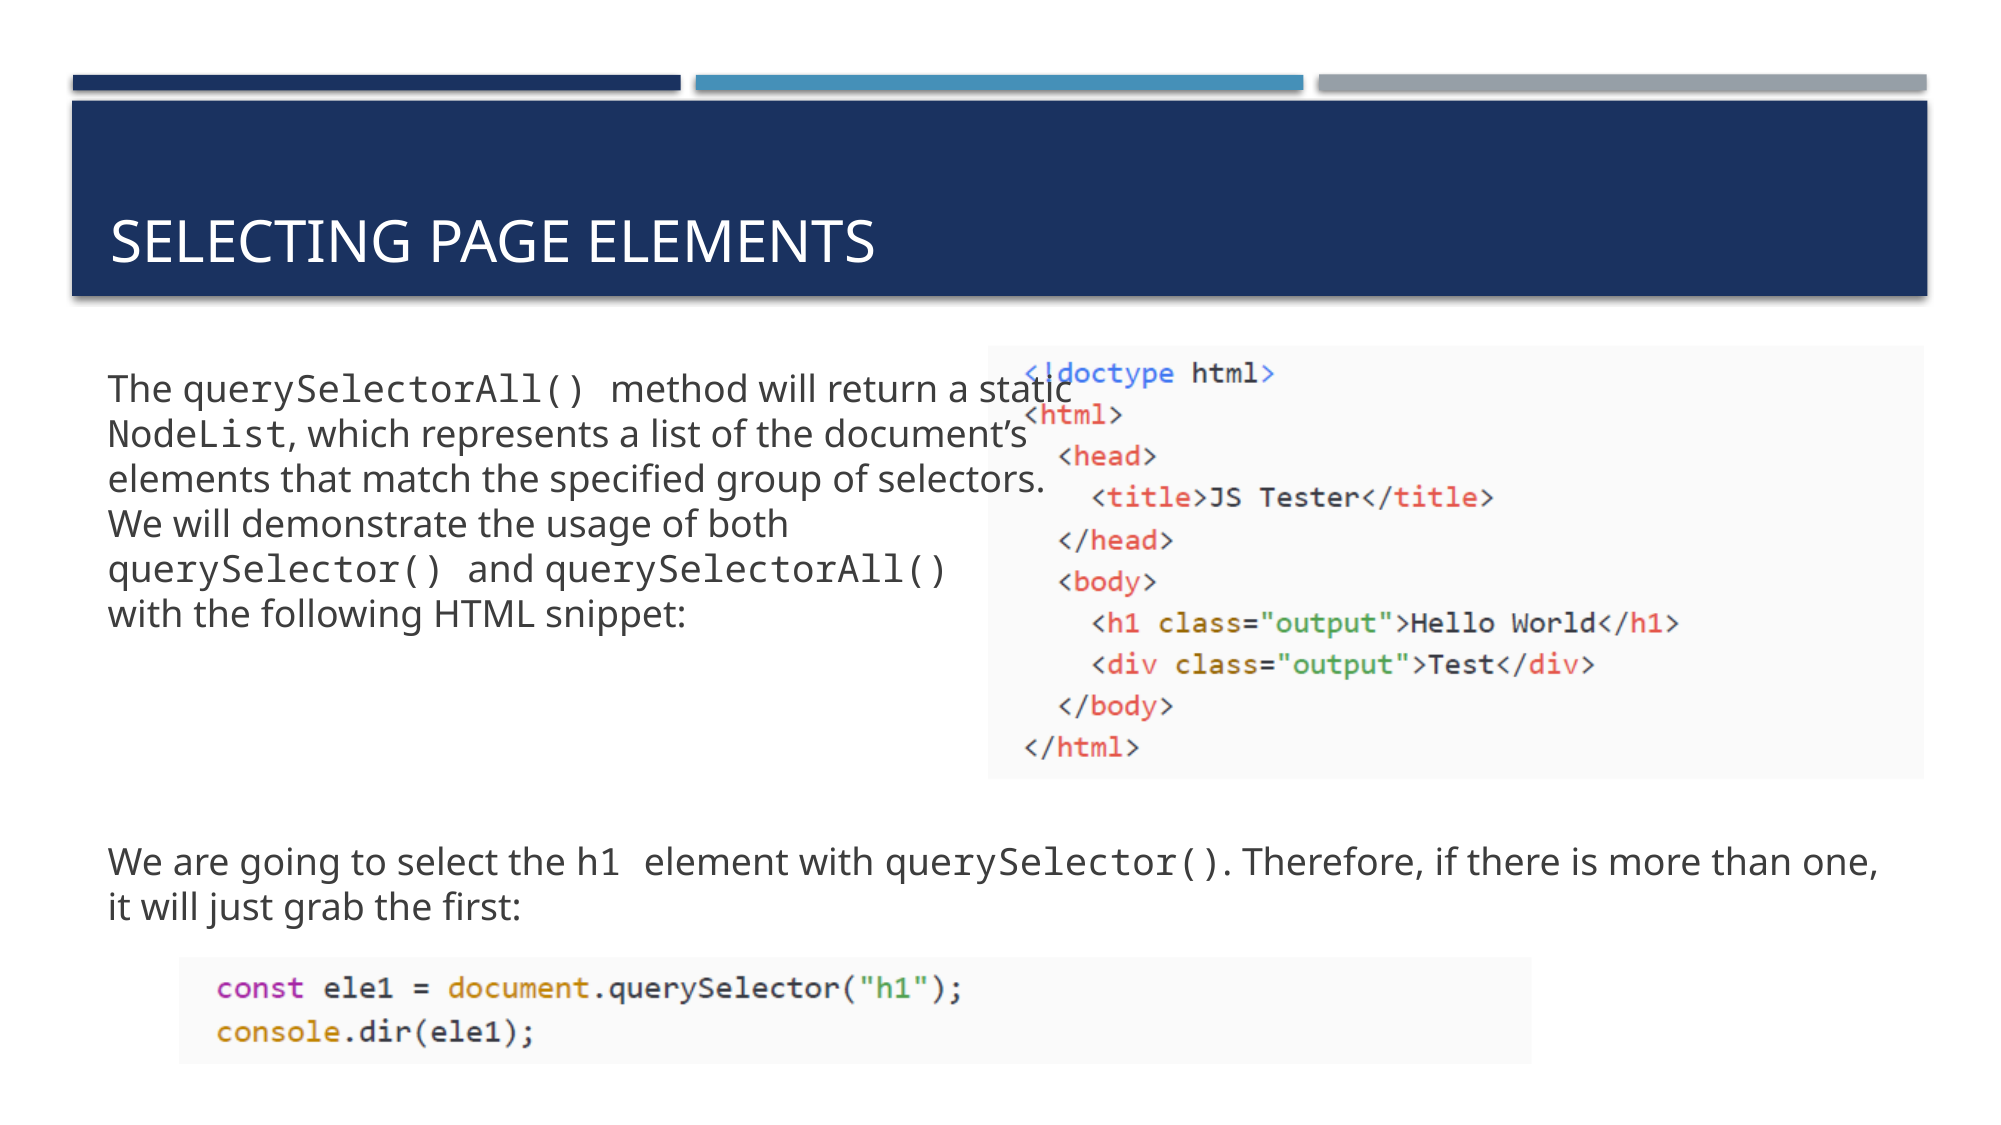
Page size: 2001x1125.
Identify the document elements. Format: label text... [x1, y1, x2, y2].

picture [987, 339, 1924, 786]
picture [179, 955, 1539, 1065]
list The querySelectorAll() method will return a static NodeList, which represents a list of the document’s elements that match the specified group of selectors. We will demonstrate the usage of both querySelector() and querySelectorAll() with the following HTML snippet: We are going to select the h1 element with querySelector(). Therefore, if there is more than one, it will just grab the first: [92, 357, 1905, 1074]
title Selecting page elements [95, 115, 1905, 282]
